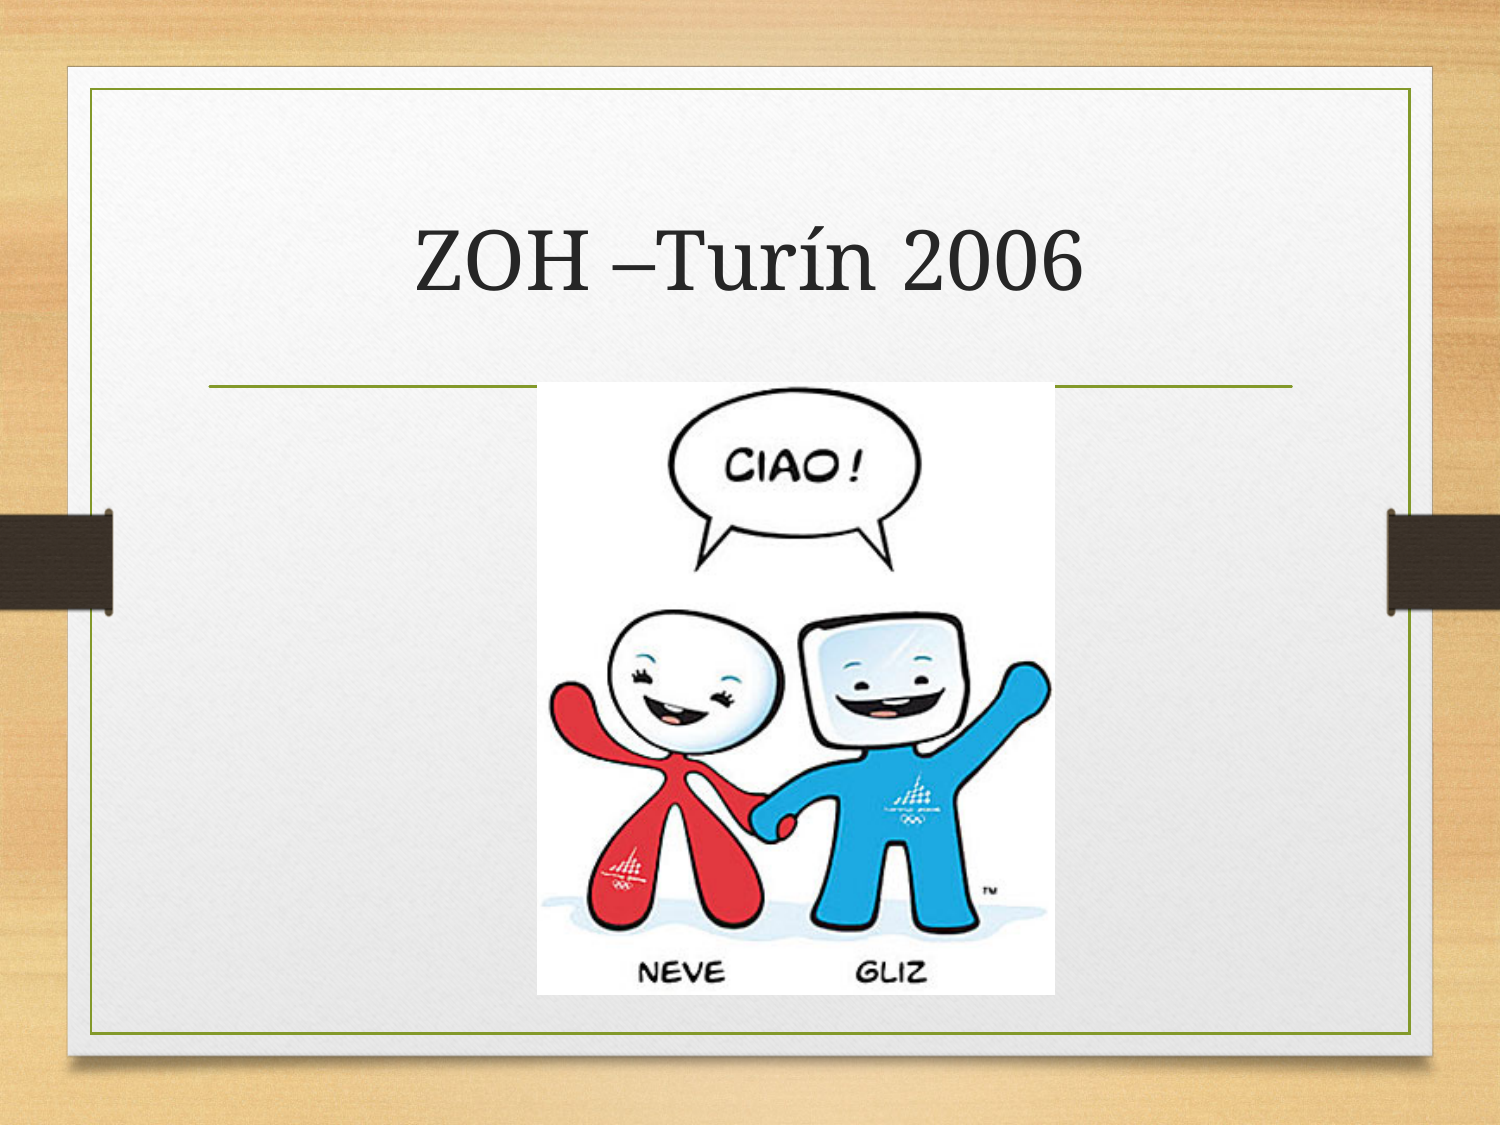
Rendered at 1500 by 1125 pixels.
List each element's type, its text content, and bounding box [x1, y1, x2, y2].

picture [0, 0, 1500, 1125]
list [537, 381, 1055, 995]
title ZOH –Turín 2006 [193, 150, 1309, 365]
